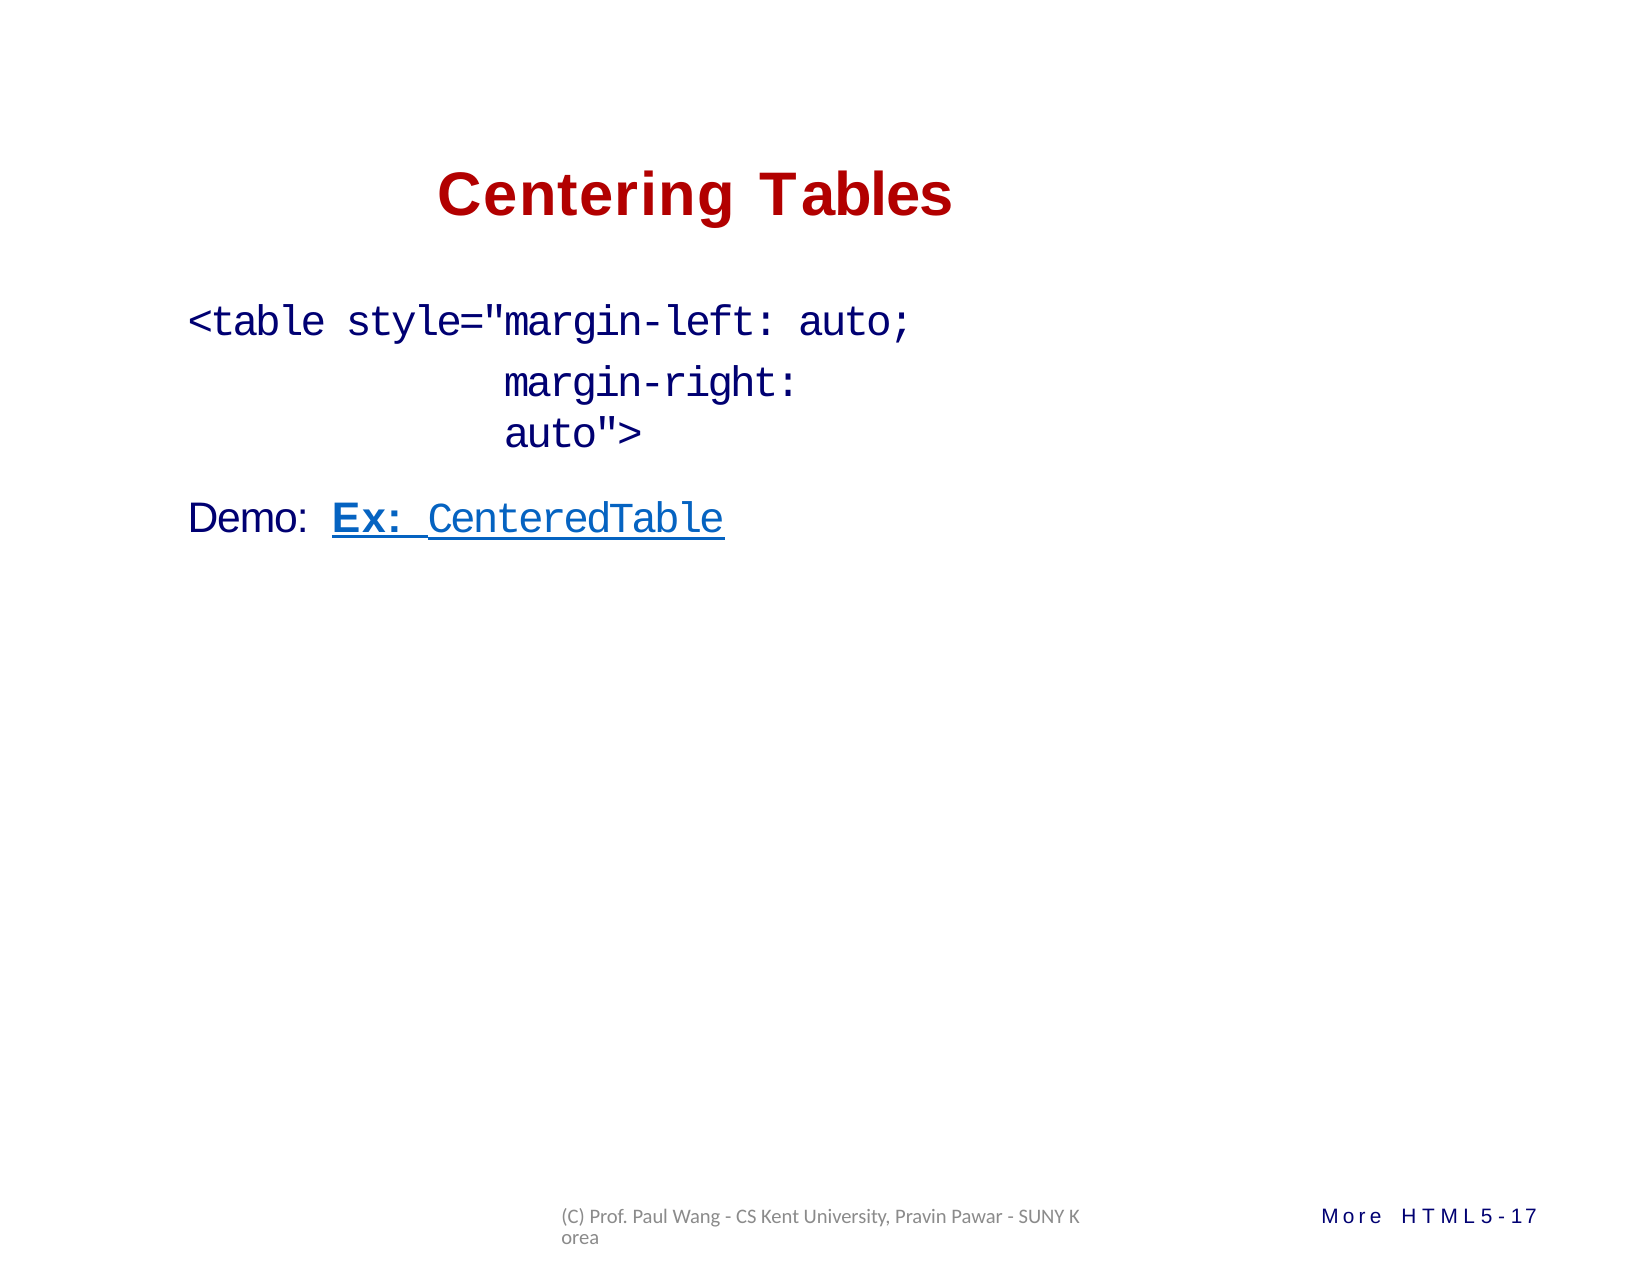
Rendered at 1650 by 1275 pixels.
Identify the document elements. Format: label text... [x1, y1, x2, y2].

text_box <table style="margin-left: auto; margin-right: auto"> Demo: Ex: CenteredTable [185, 293, 958, 495]
footer (C) Prof. Paul Wang - CS Kent University, Pravin Pawar - SUNY Korea [546, 1181, 1104, 1250]
slide_number More HTML5-17 [1165, 1181, 1537, 1250]
title Centering Tables [113, 67, 1537, 315]
